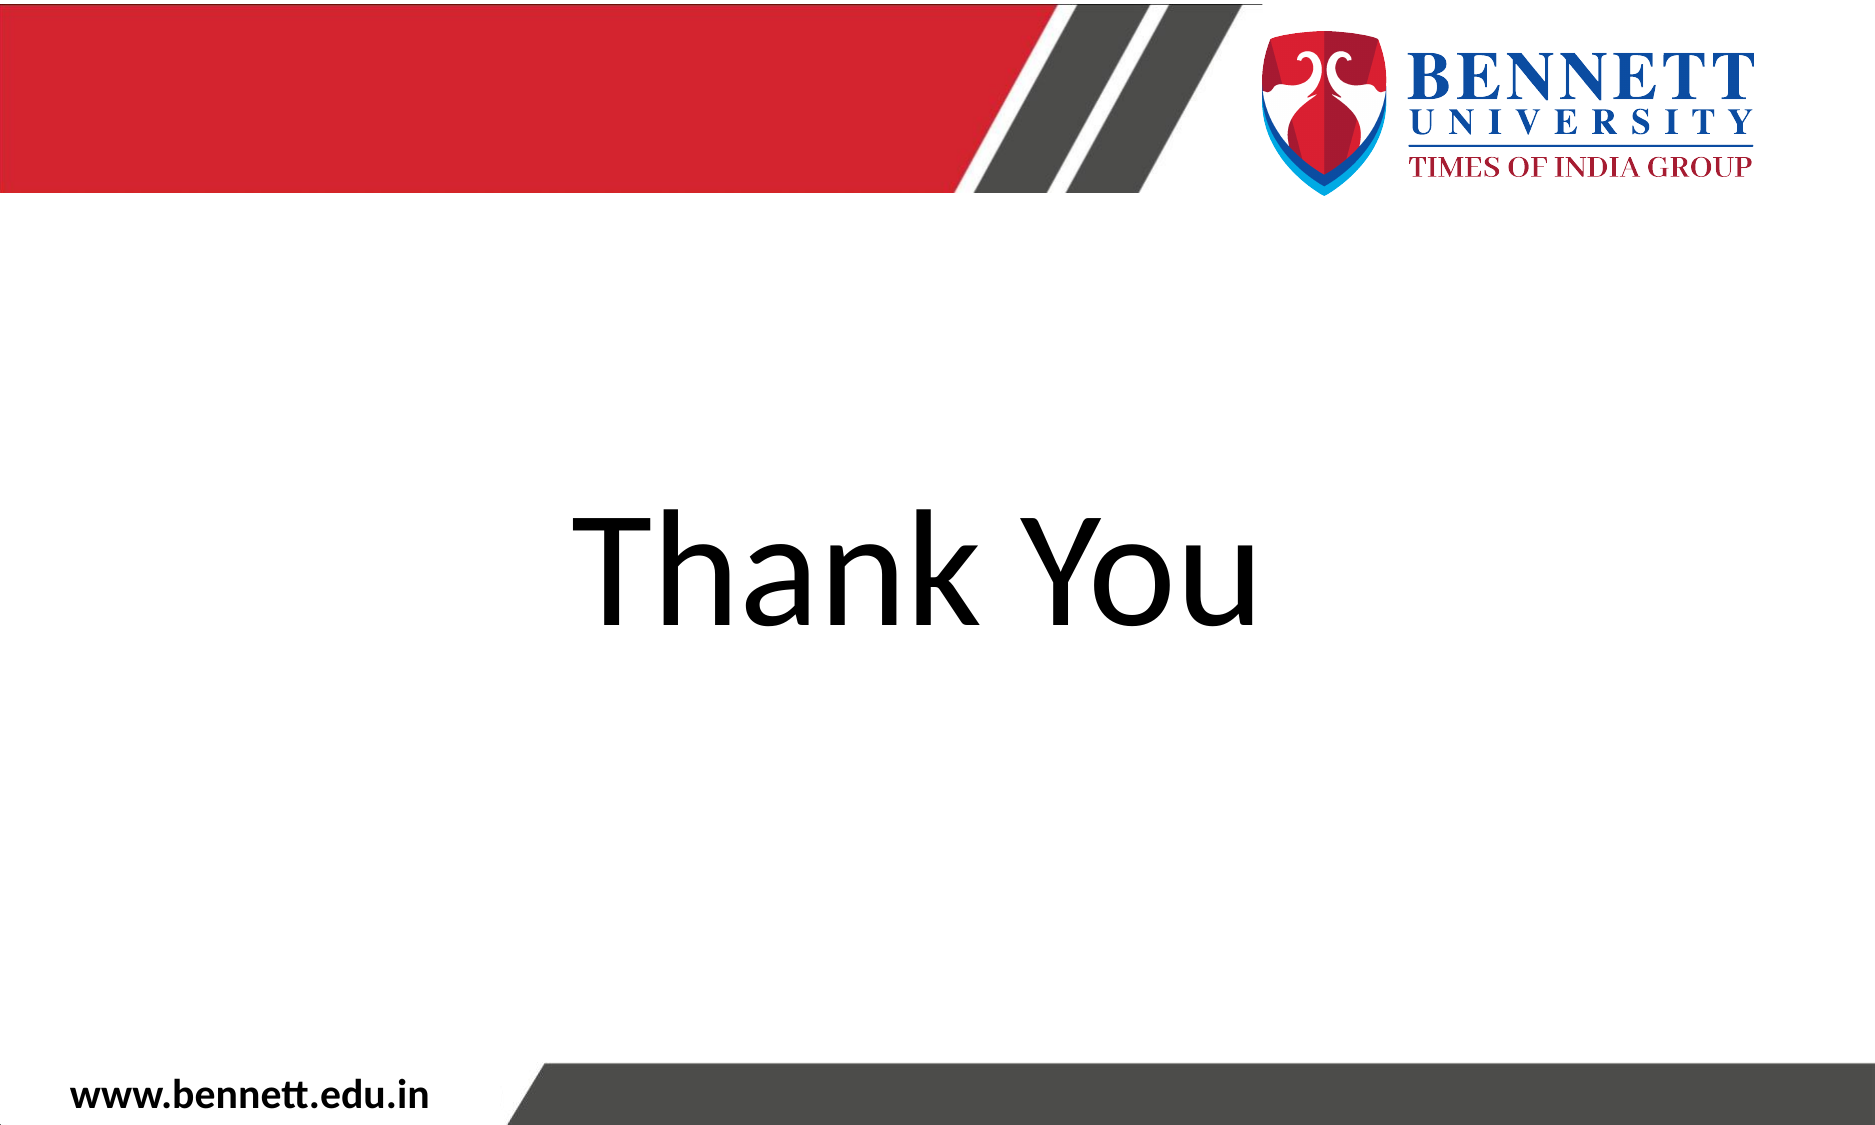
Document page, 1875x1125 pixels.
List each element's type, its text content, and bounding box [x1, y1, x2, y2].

picture [0, 4, 1754, 196]
picture [500, 1062, 1875, 1125]
text_box Thank You [5, 251, 1831, 667]
